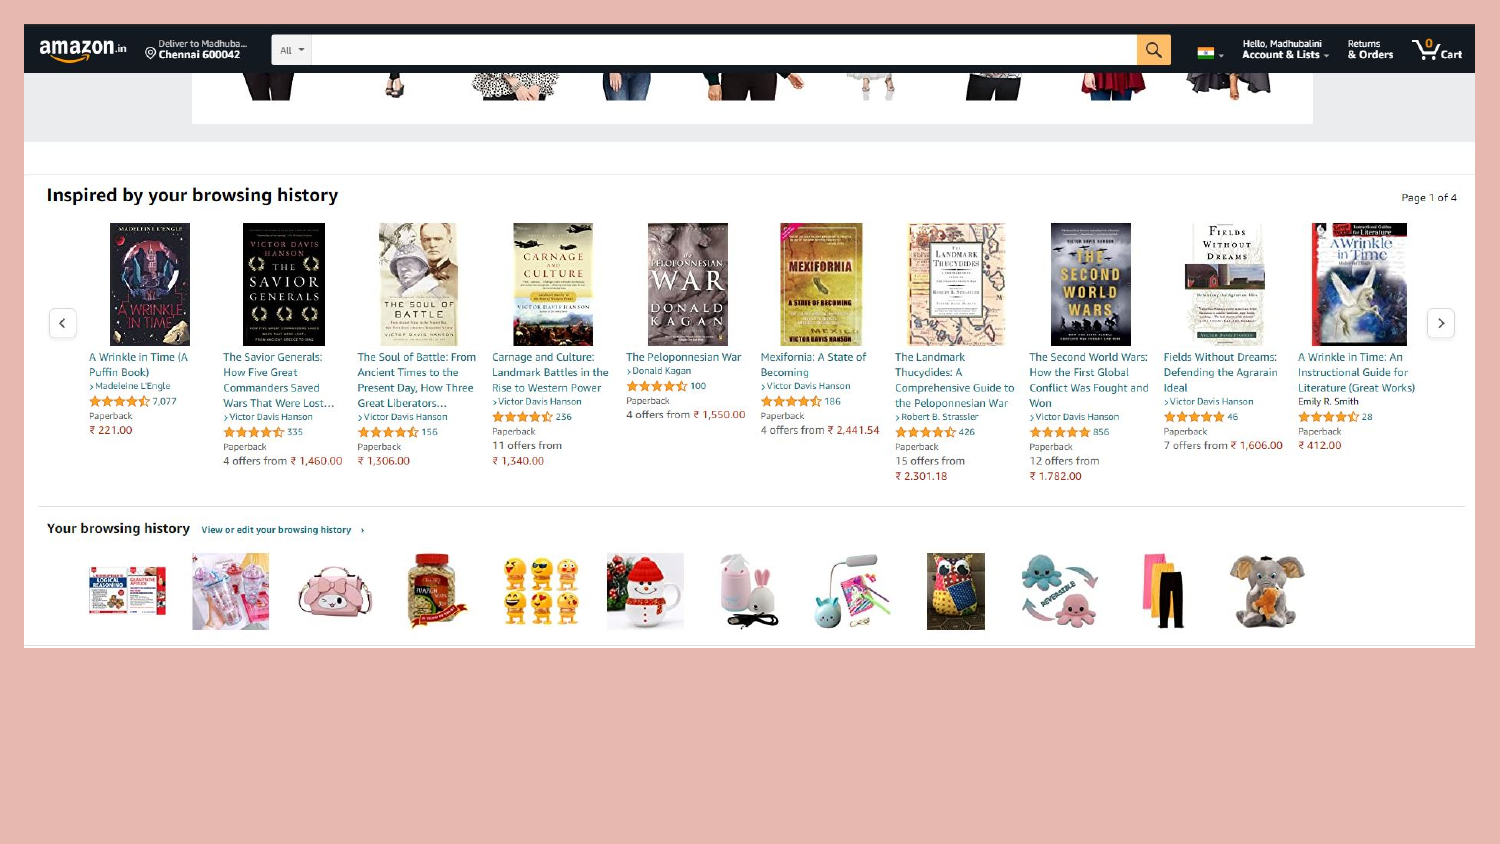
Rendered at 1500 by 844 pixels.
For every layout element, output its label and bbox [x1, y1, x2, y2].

picture [24, 24, 1476, 648]
